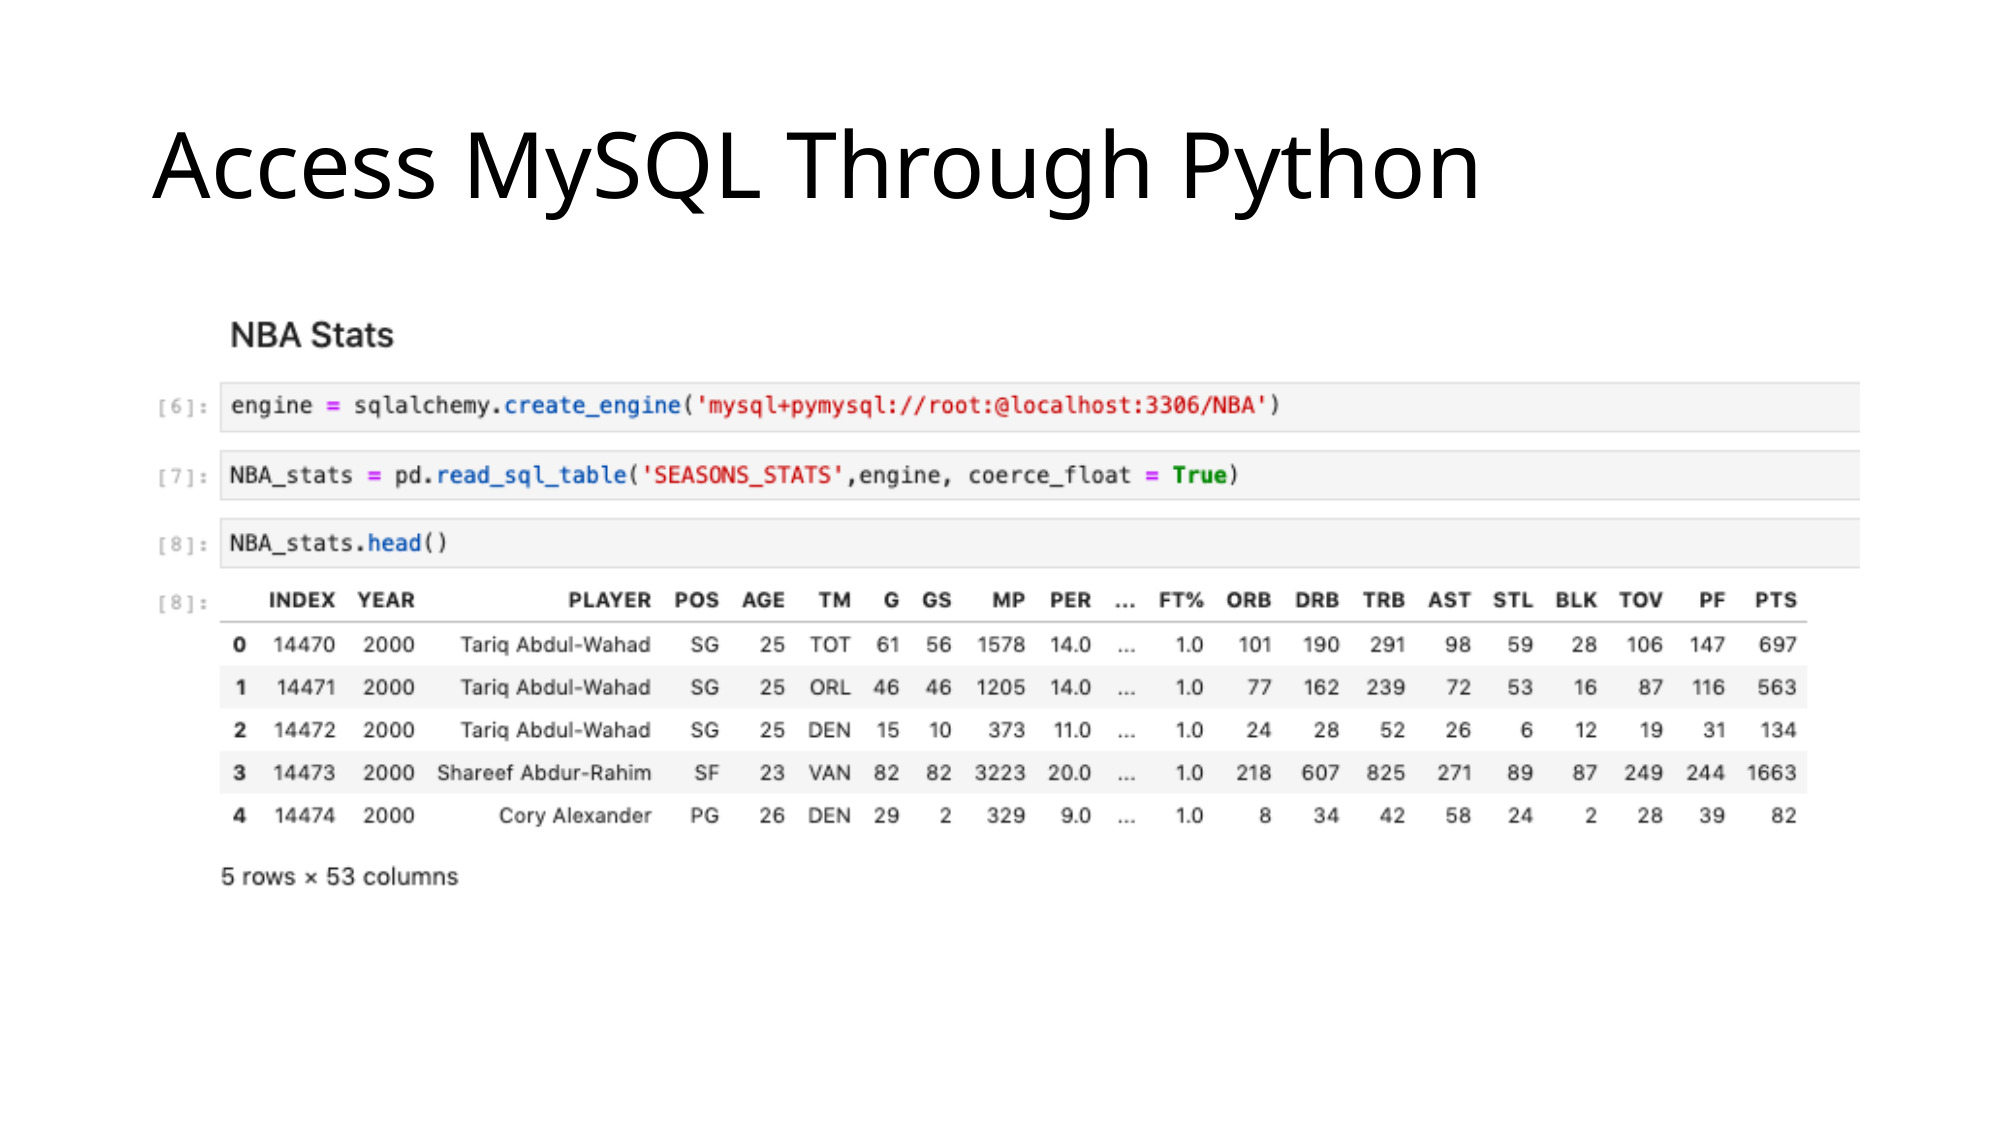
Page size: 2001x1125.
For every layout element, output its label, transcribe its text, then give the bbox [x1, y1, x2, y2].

picture [137, 299, 1860, 932]
title Access MySQL Through Python [137, 59, 1863, 278]
